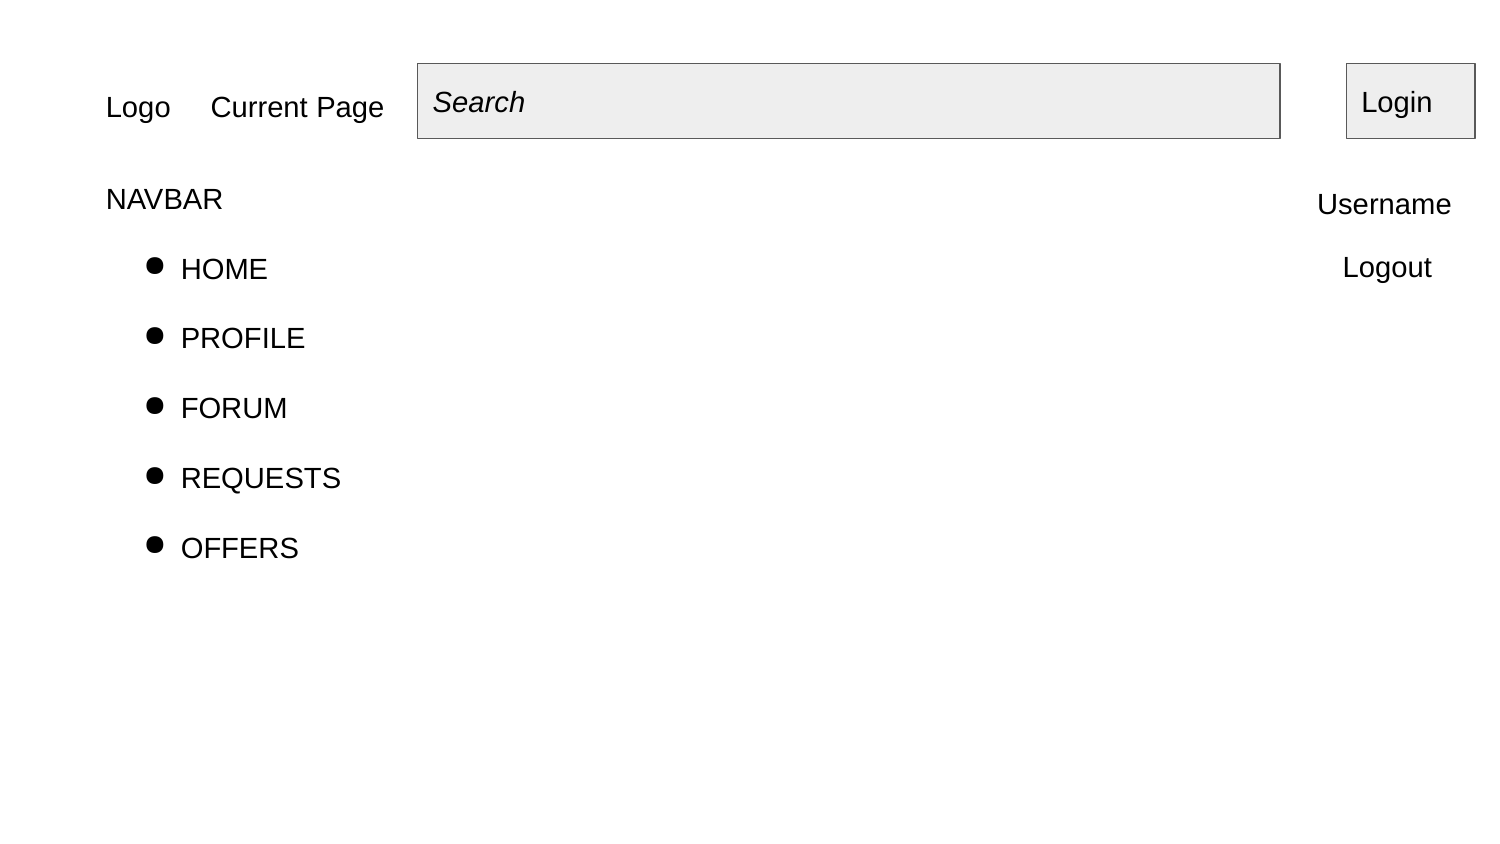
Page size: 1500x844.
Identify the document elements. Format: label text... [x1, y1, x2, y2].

text_box Login [1346, 63, 1476, 139]
text_box Search [417, 63, 1281, 139]
text_box Username [1302, 169, 1483, 245]
text_box NAVBAR HOME PROFILE FORUM REQUESTS OFFERS [90, 165, 364, 743]
text_box Logo [90, 73, 196, 129]
text_box Logout [1327, 233, 1457, 299]
title Current Page [196, 73, 417, 129]
